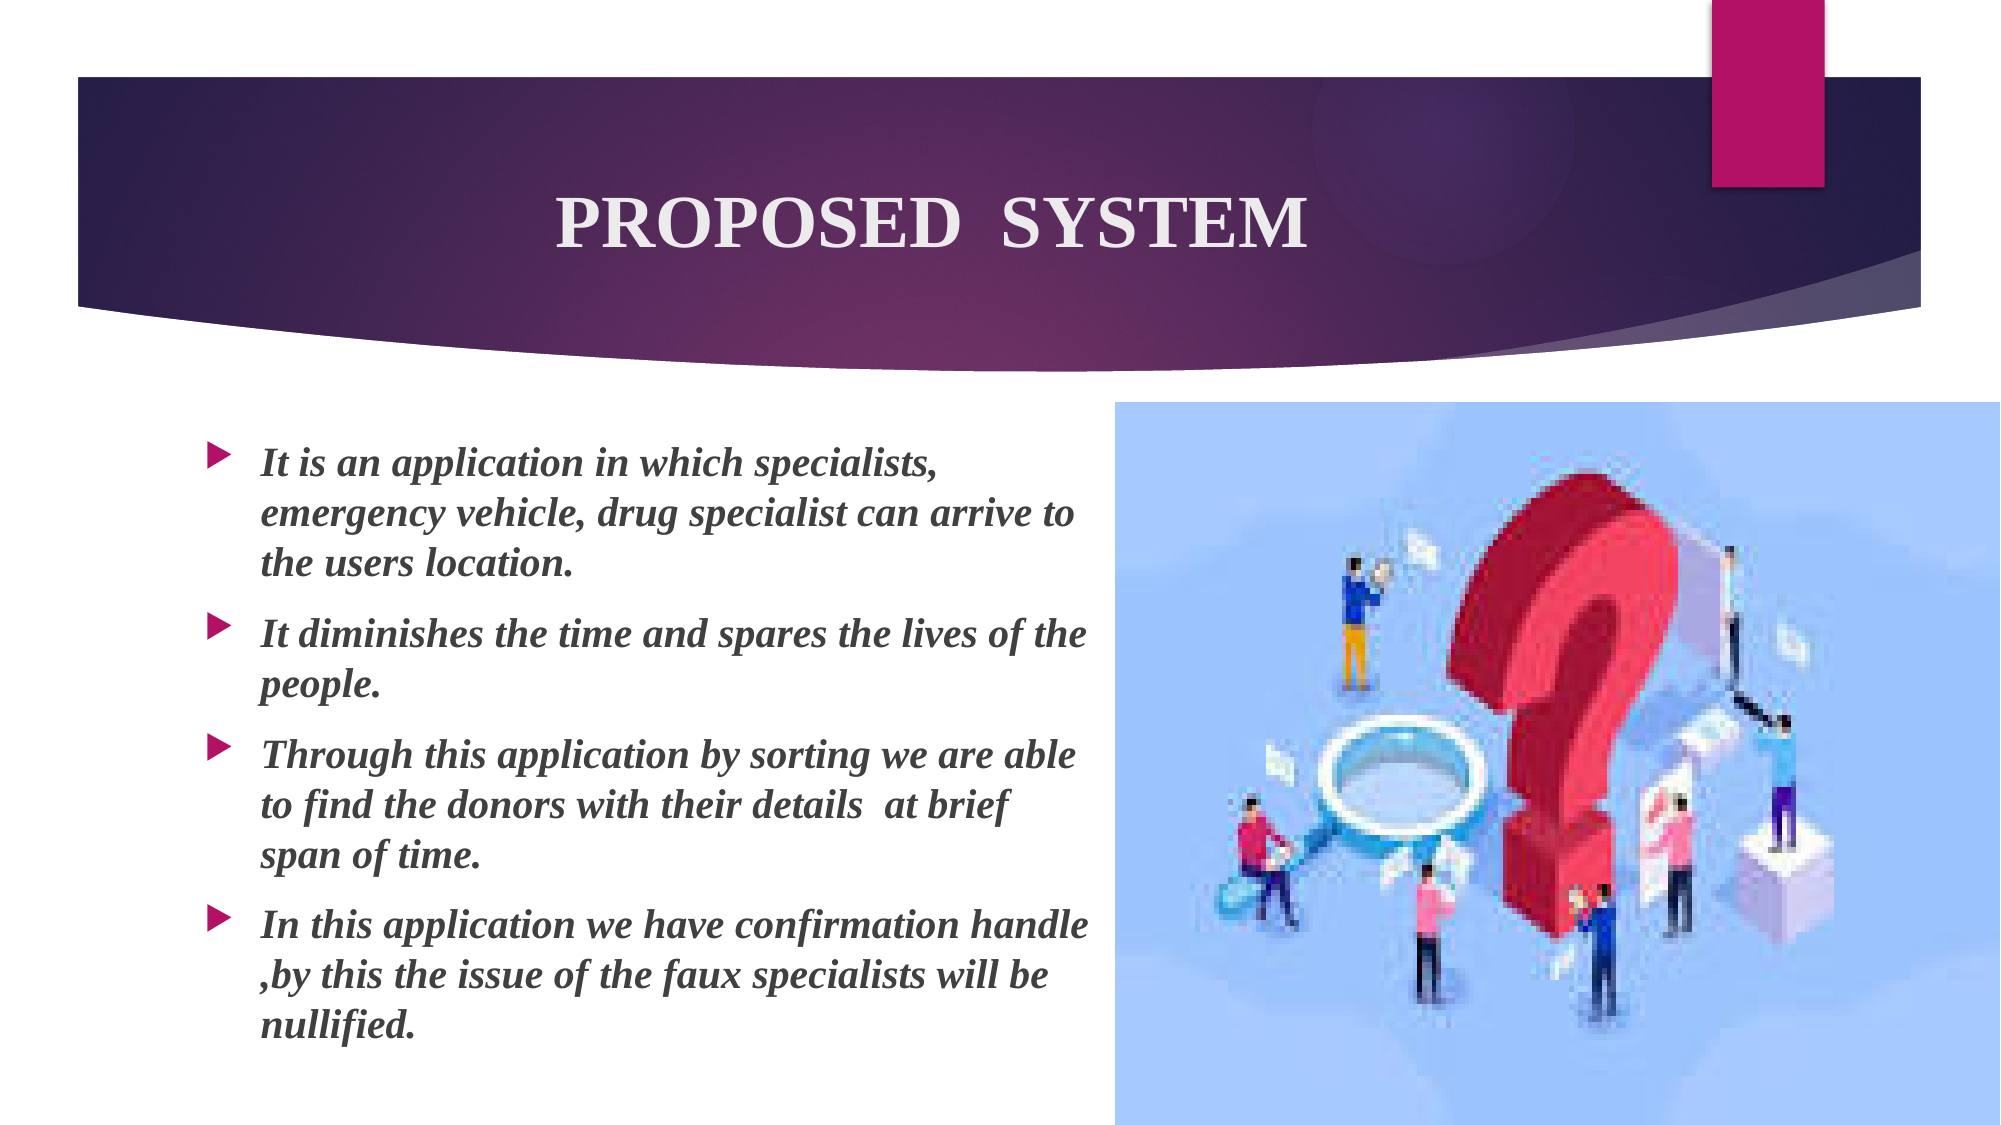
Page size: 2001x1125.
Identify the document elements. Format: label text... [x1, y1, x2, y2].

list It is an application in which specialists, emergency vehicle, drug specialist can arrive to the users location. It diminishes the time and spares the lives of the people. Through this application by sorting we are able to find the donors with their details at brief span of time. In this application we have confirmation handle ,by this the issue of the faux specialists will be nullified. [189, 427, 1109, 1064]
title PROPOSED SYSTEM [189, 159, 1627, 276]
picture [1114, 401, 2000, 1125]
